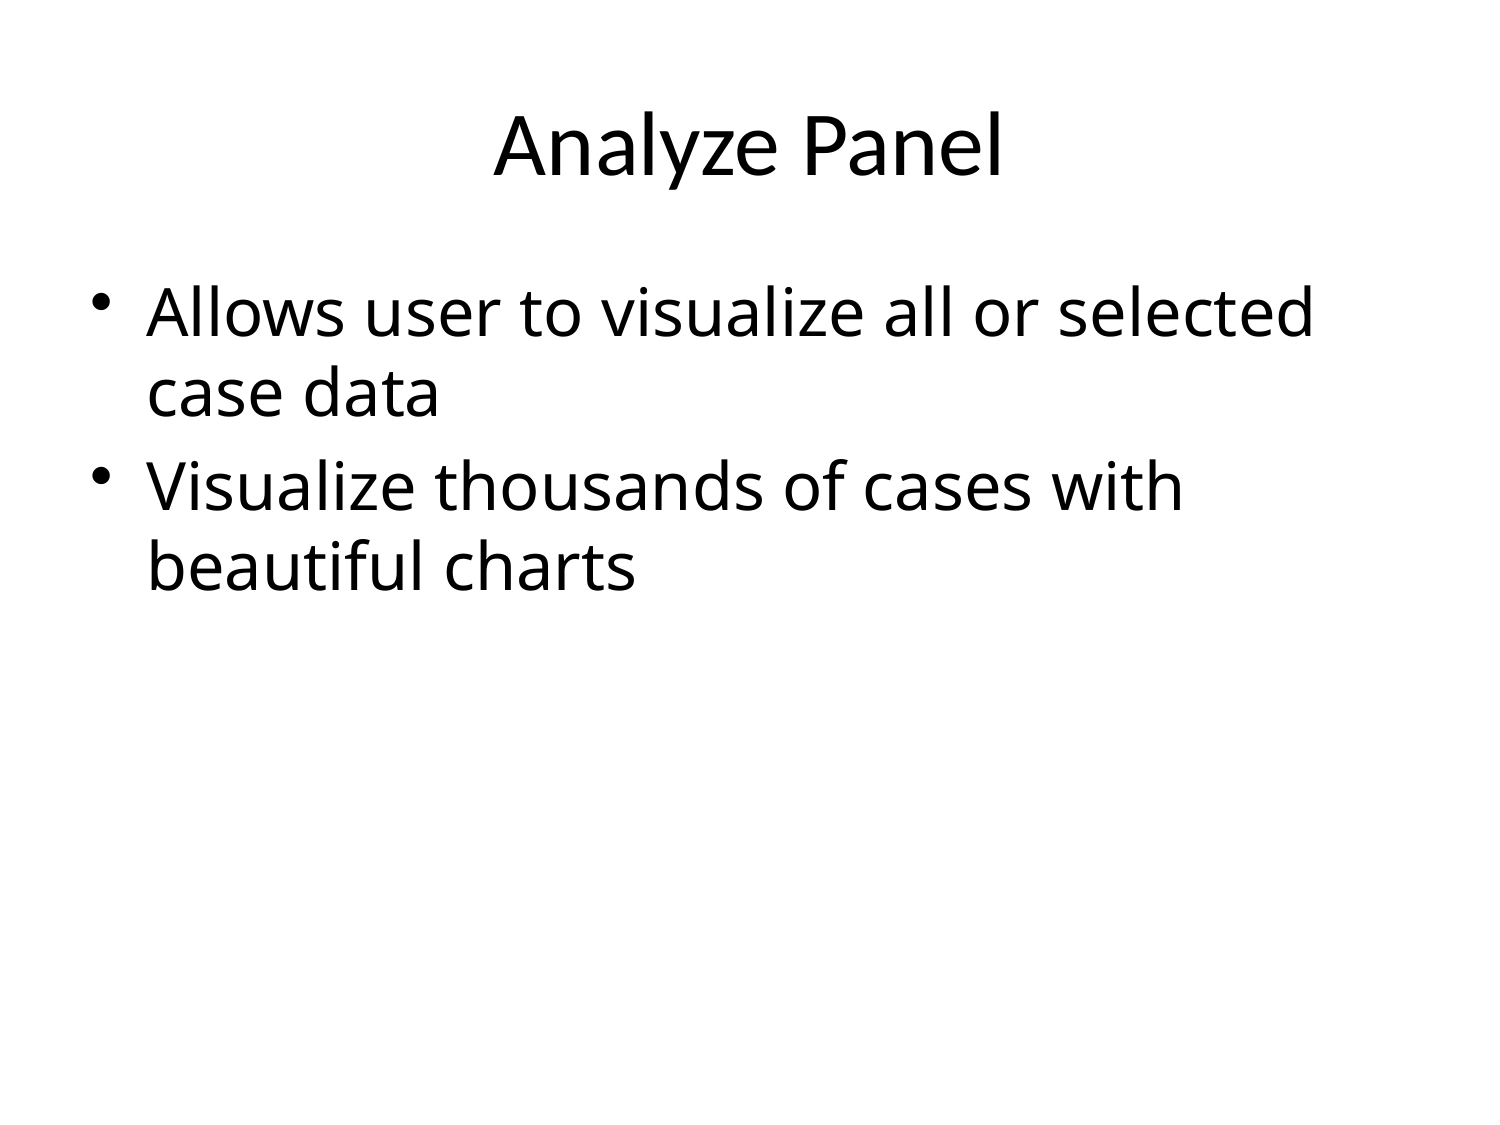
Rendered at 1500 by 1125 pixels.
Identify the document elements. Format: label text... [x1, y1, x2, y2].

title Analyze Panel [75, 45, 1425, 233]
list Allows user to visualize all or selected case data Visualize thousands of cases with beautiful charts [75, 262, 1425, 1005]
